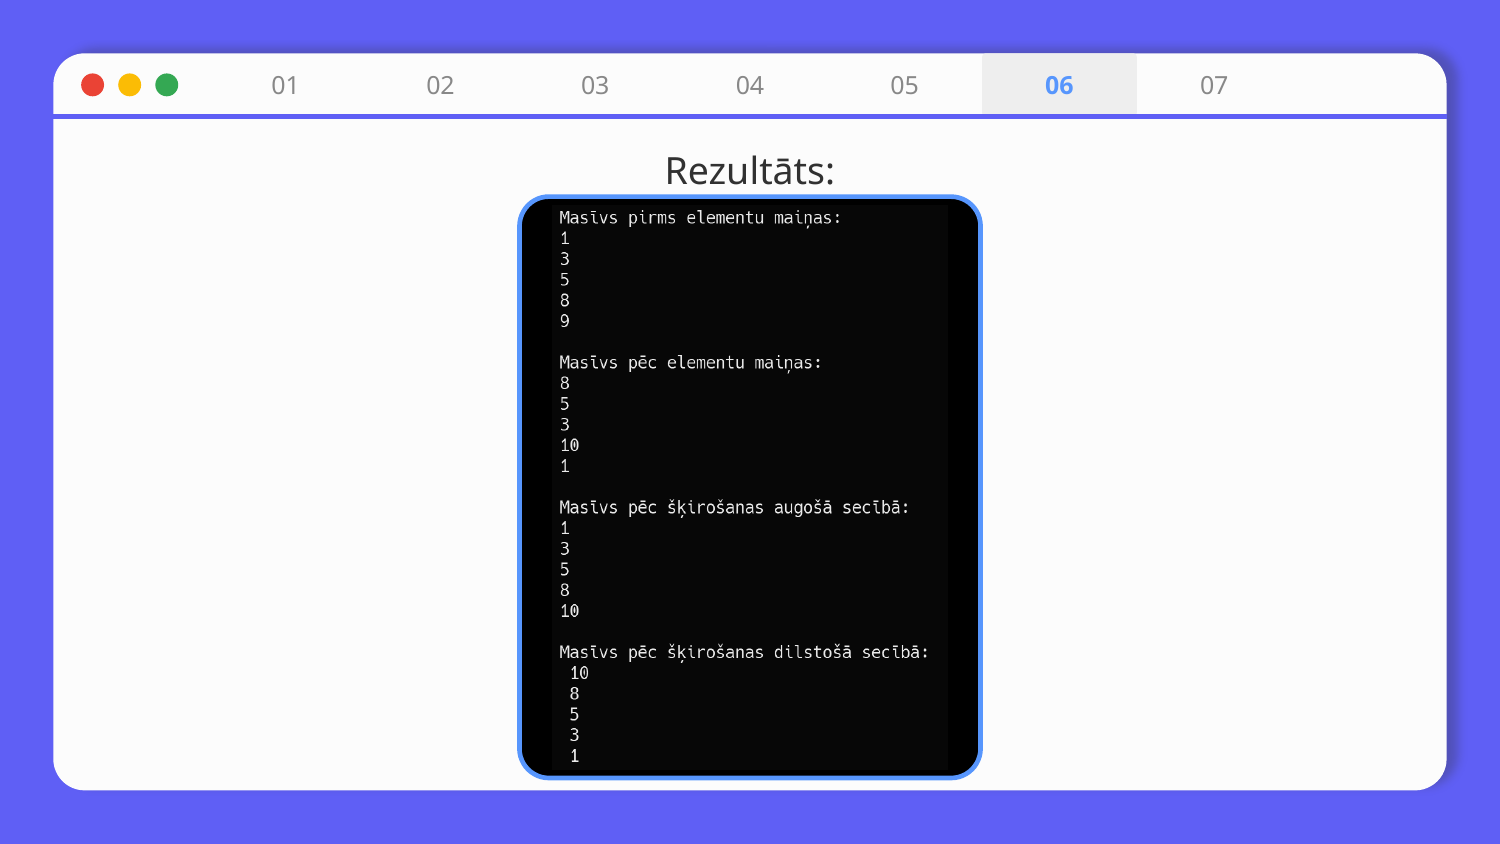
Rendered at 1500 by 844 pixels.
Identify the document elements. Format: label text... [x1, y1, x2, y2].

text_box 04 [672, 53, 828, 114]
text_box [519, 196, 981, 778]
text_box 03 [518, 53, 672, 114]
text_box 06 [982, 53, 1137, 114]
text_box 02 [363, 53, 518, 114]
text_box Rezultāts: [635, 131, 865, 196]
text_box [80, 73, 179, 97]
text_box 01 [208, 53, 363, 114]
picture [551, 204, 949, 770]
text_box 05 [828, 53, 982, 114]
text_box 07 [1137, 53, 1292, 114]
